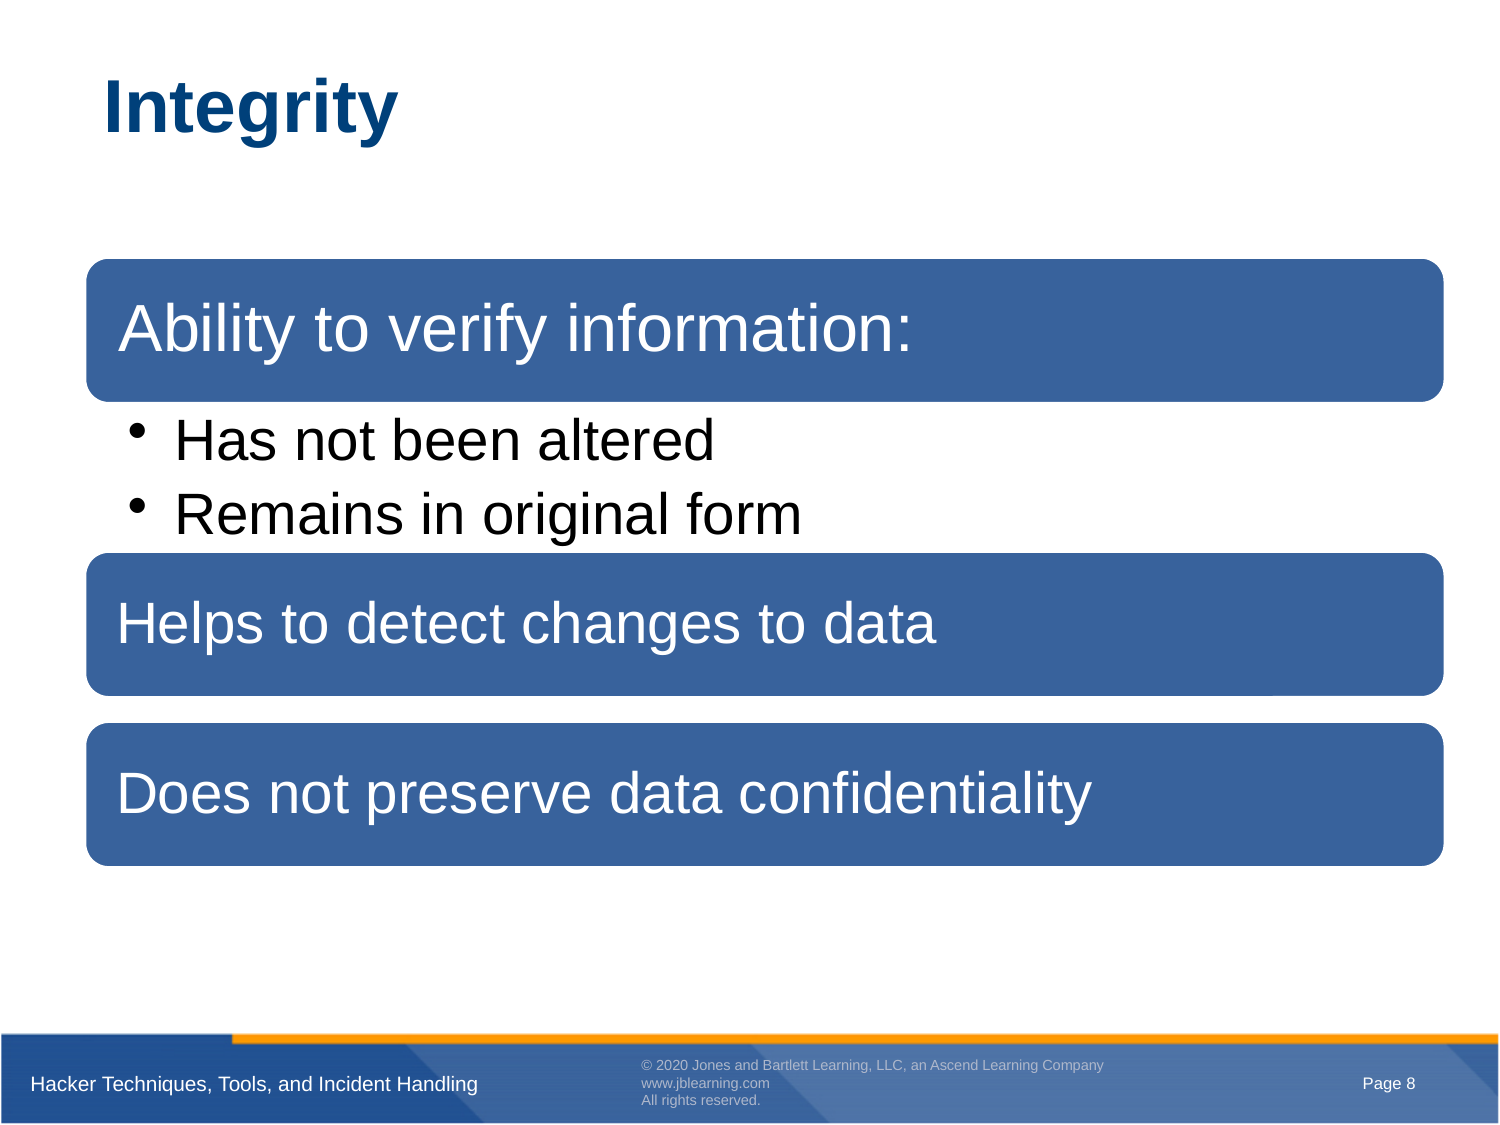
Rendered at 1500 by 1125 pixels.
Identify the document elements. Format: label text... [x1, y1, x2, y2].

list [83, 255, 1446, 869]
picture [0, 1032, 1500, 1125]
title Integrity [88, 49, 1451, 213]
